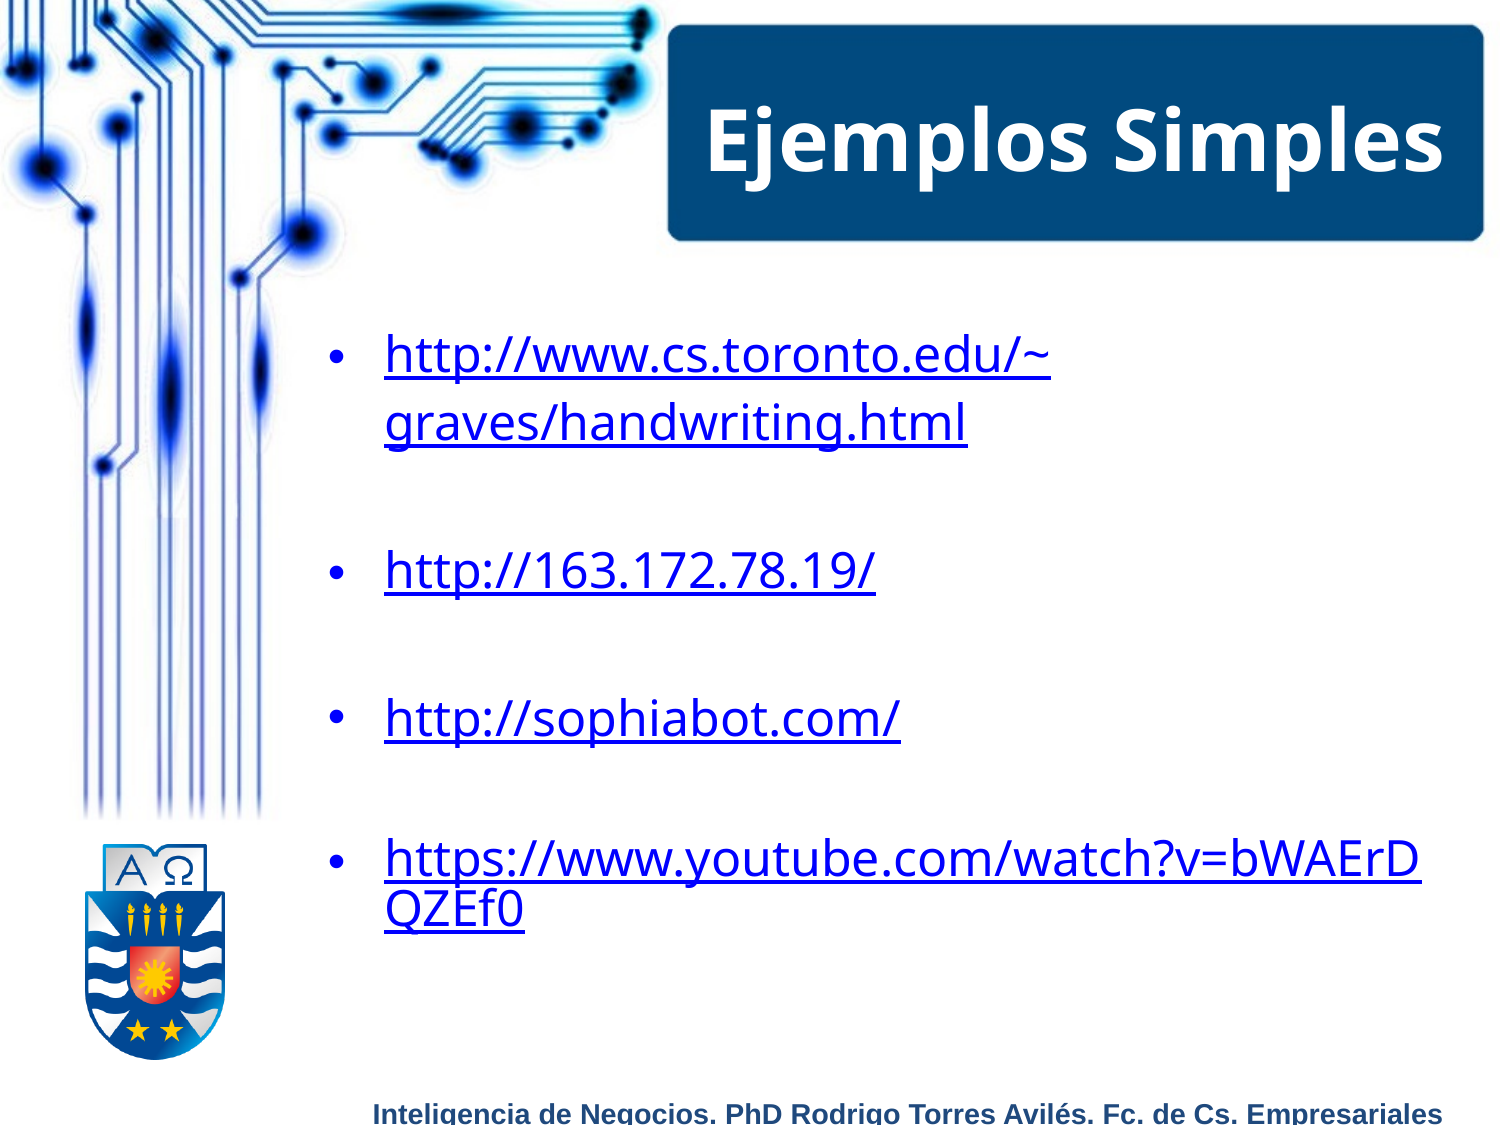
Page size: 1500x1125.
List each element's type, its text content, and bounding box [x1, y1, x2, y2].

list http://www.cs.toronto.edu/~graves/handwriting.html http://163.172.78.19/ http://sophiabot.com/ https://www.youtube.com/watch?v=bWAErDQZEf0 [312, 314, 1474, 1071]
text_box Inteligencia de Negocios. PhD Rodrigo Torres Avilés. Fc. de Cs. Empresariales [343, 1088, 1459, 1125]
text_box Ejemplos Simples [667, 30, 1483, 244]
picture [0, 0, 1500, 1125]
